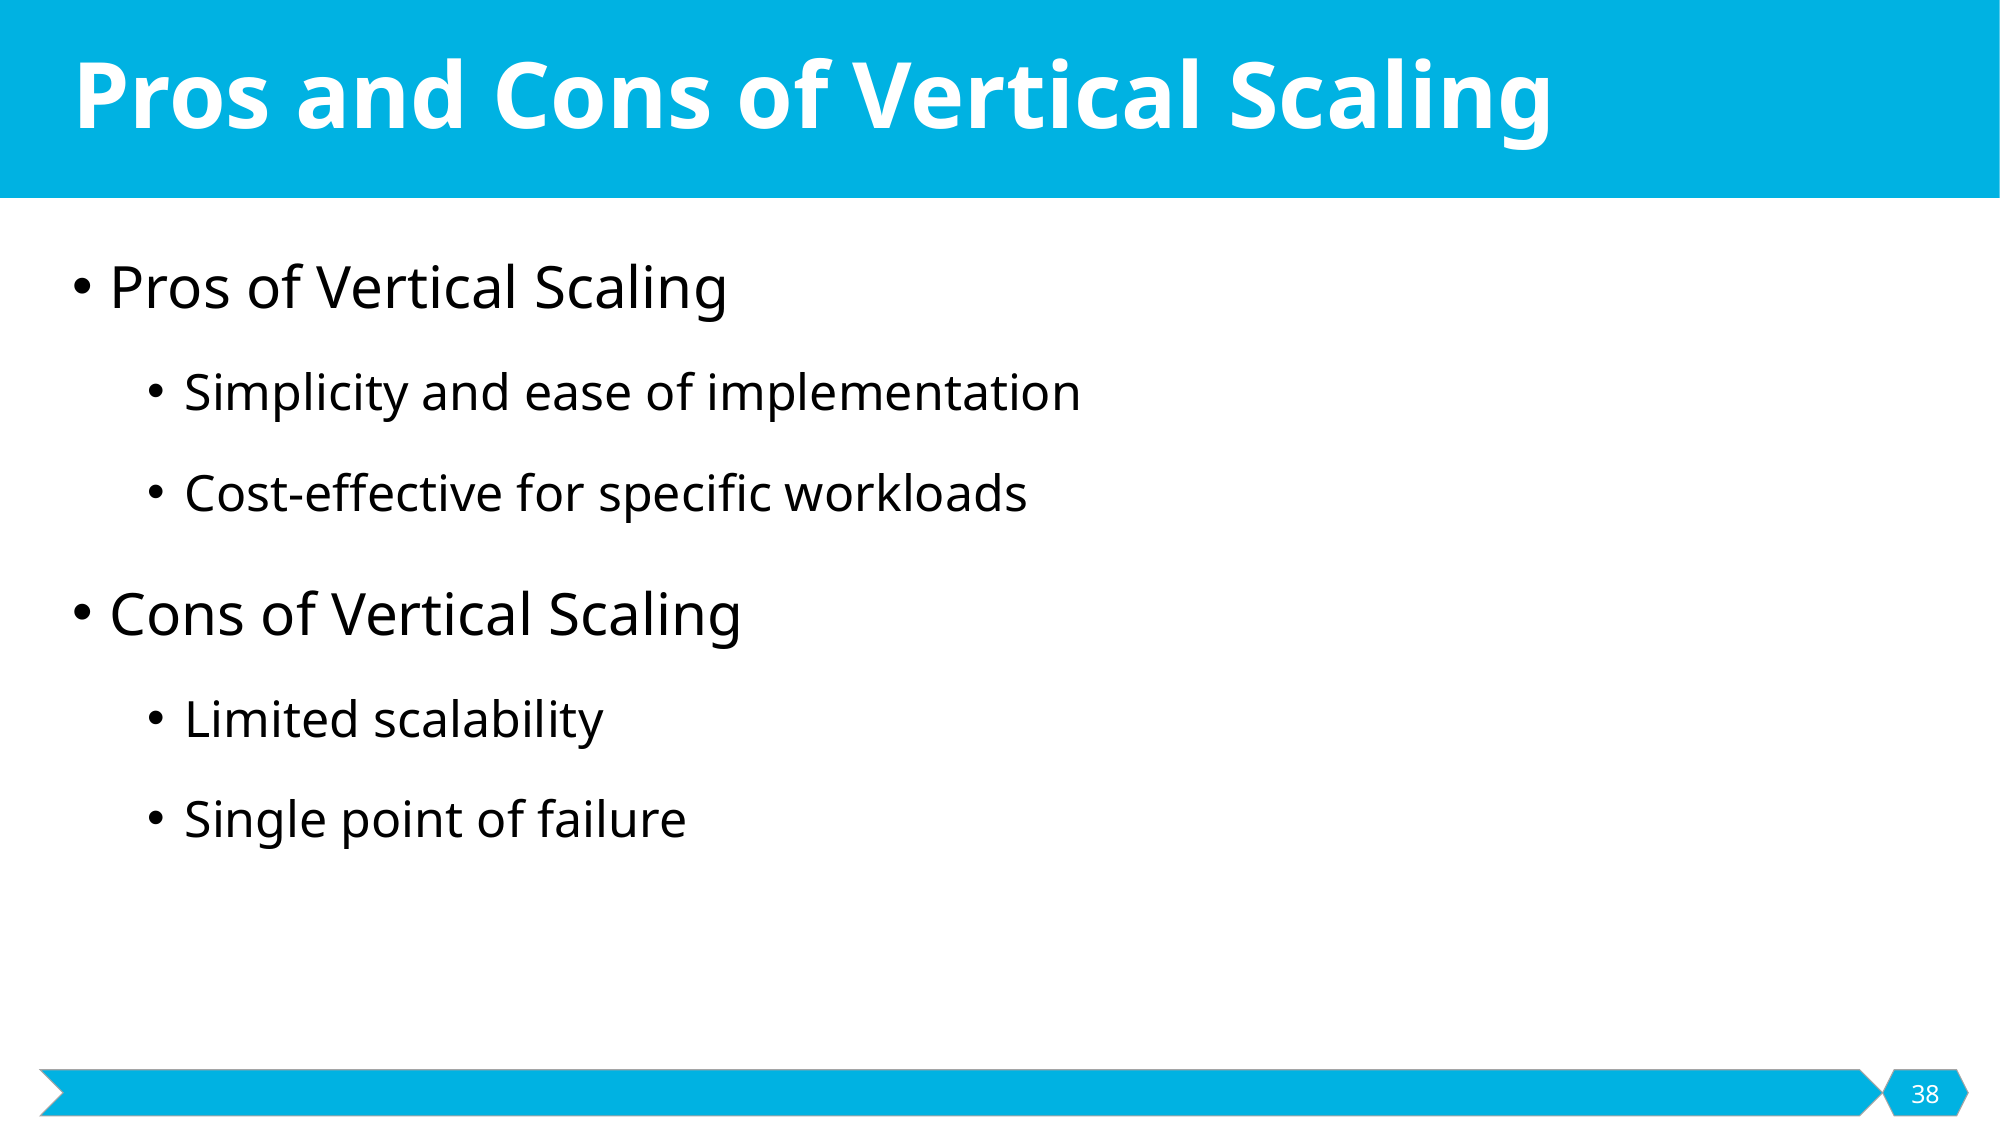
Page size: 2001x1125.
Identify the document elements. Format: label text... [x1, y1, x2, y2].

slide_number 38 [1882, 1065, 1969, 1125]
list Pros of Vertical Scaling Simplicity and ease of implementation Cost-effective for specific workloads Cons of Vertical Scaling Limited scalability Single point of failure [56, 207, 1969, 1010]
title Pros and Cons of Vertical Scaling [56, 0, 1969, 199]
